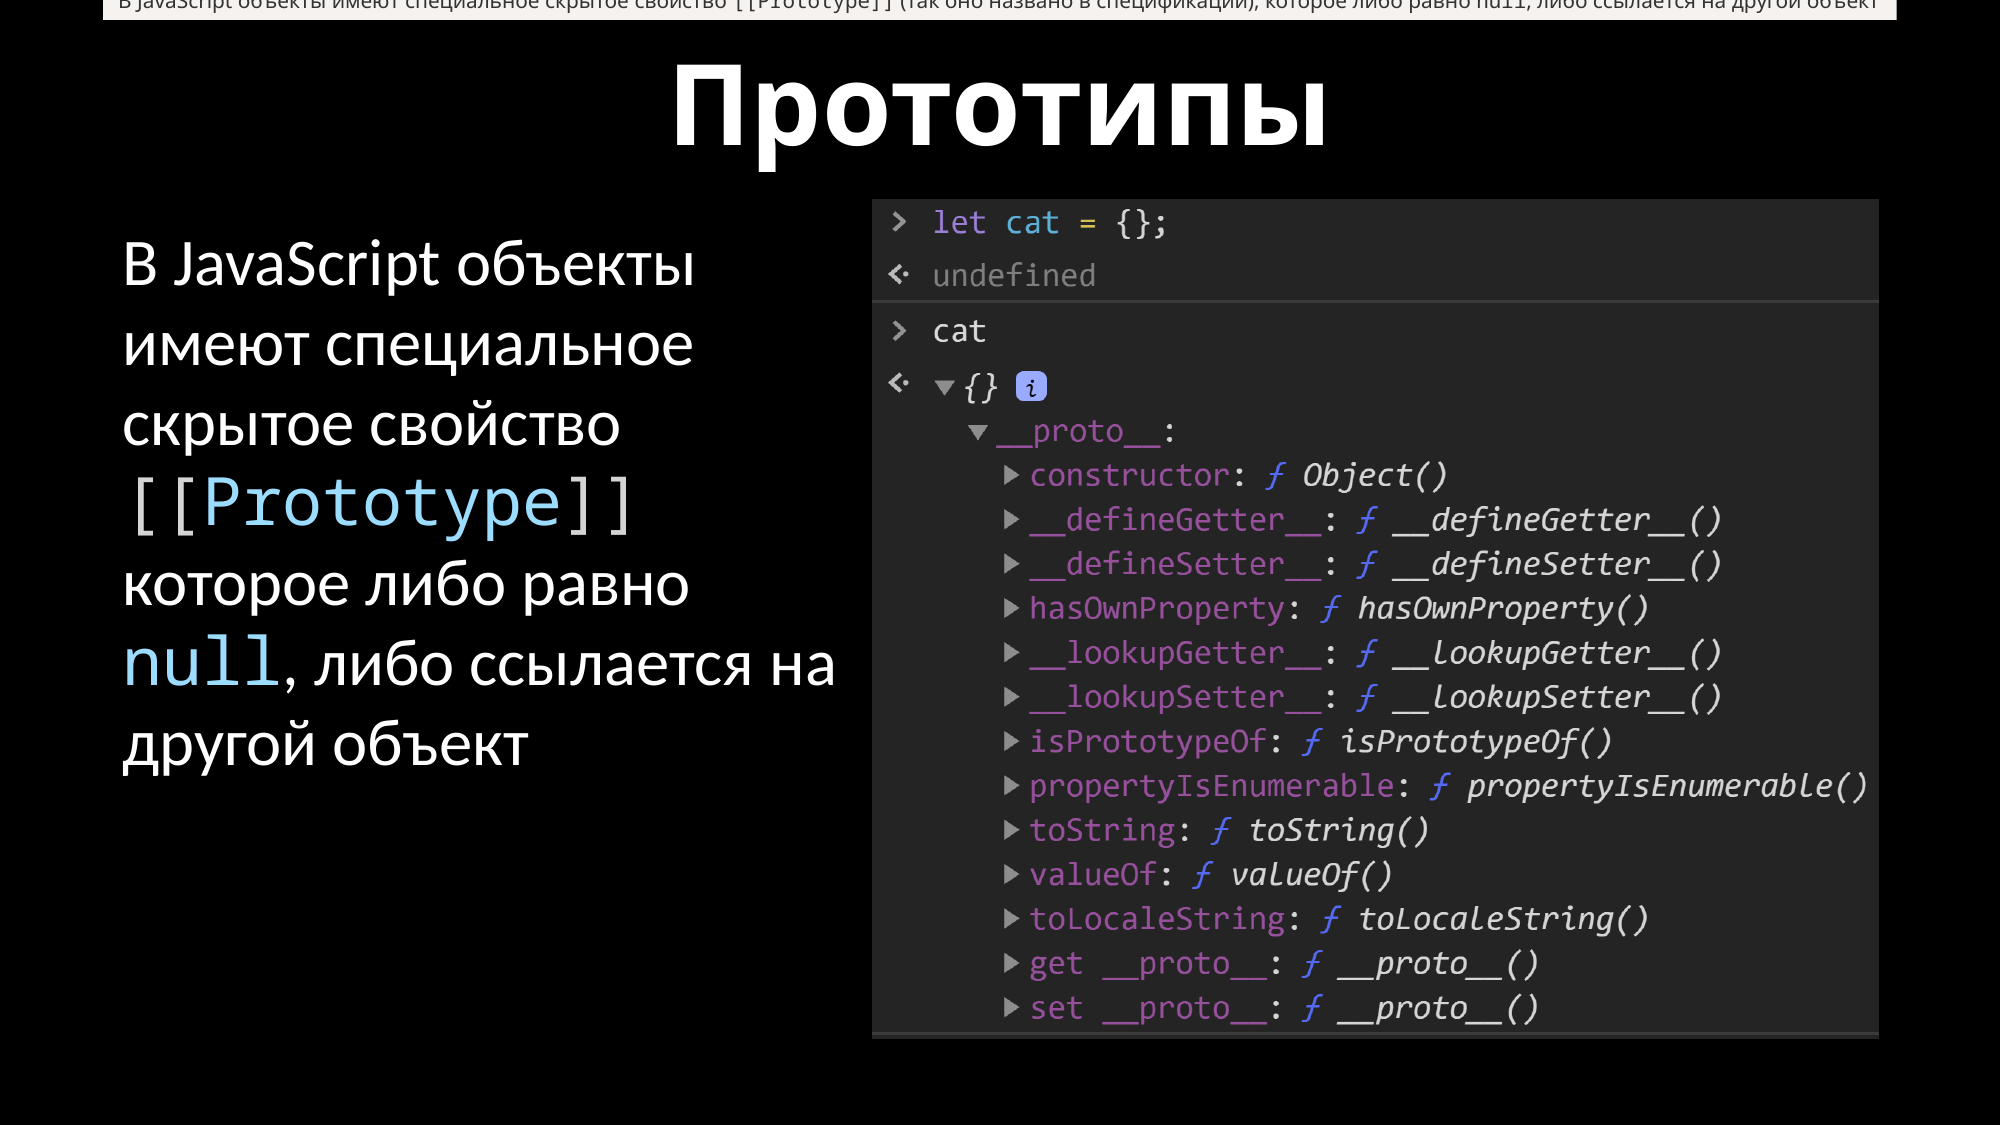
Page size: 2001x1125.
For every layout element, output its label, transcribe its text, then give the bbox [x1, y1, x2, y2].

text_box В JavaScript объекты имеют специальное скрытое свойство [[Prototype]] (так оно названо в спецификации), которое либо равно null, либо ссылается на другой объект [103, 0, 1897, 20]
text_box В JavaScript объекты имеют специальное скрытое свойство [[Prototype]] которое либо равно null, либо ссылается на другой объект [107, 211, 862, 786]
text_box Прототипы [249, 20, 1750, 206]
picture [872, 199, 1879, 1039]
